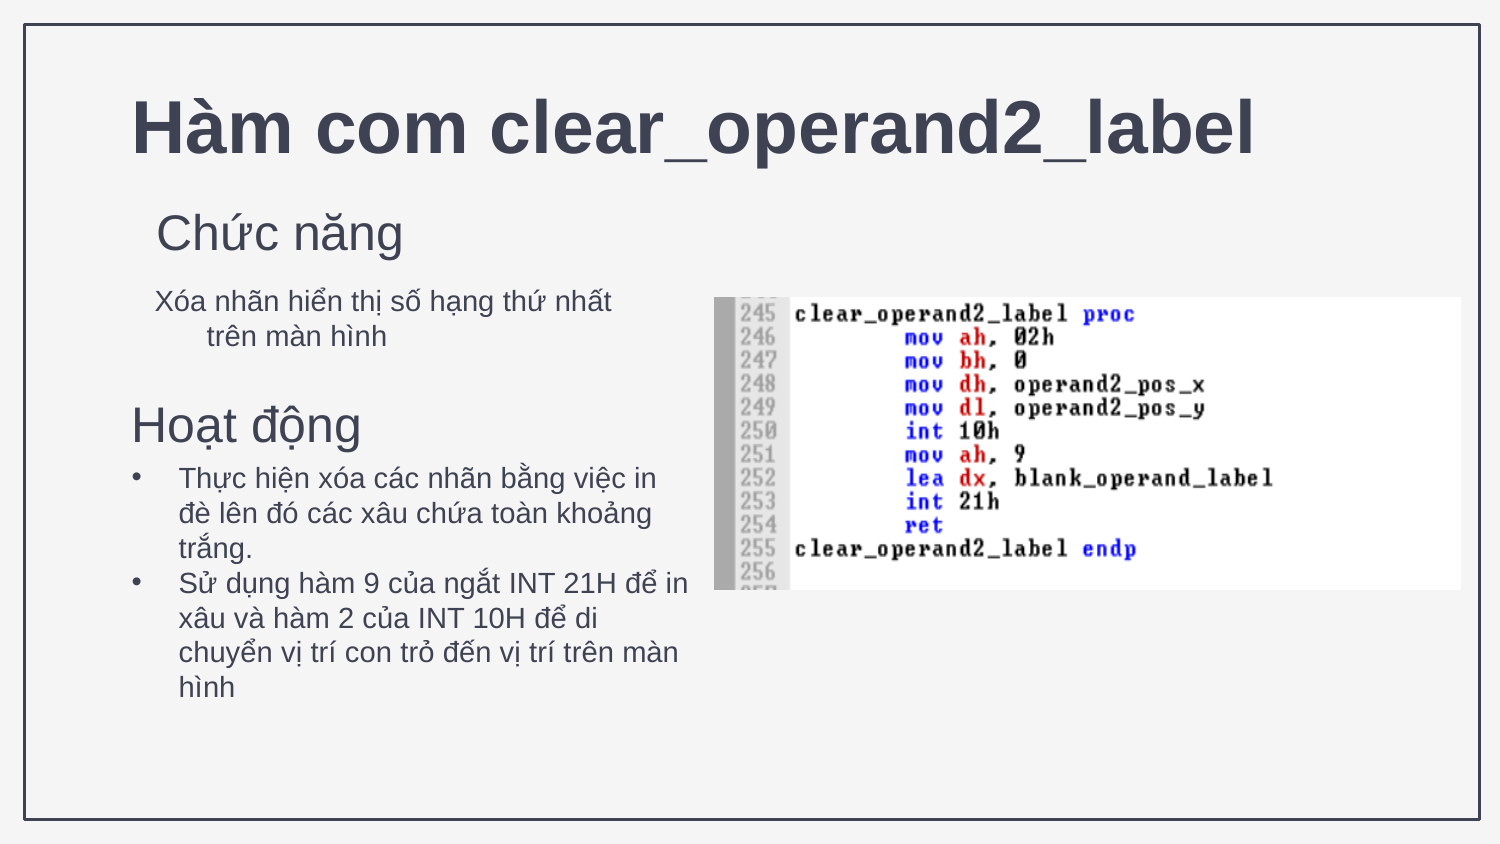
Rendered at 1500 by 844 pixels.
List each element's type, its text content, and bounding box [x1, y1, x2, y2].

subtitle Xóa nhãn hiển thị số hạng thứ nhất trên màn hình [116, 267, 686, 395]
subtitle Thực hiện xóa các nhãn bằng việc in đè lên đó các xâu chứa toàn khoảng trắng. Sử dụng hàm 9 của ngắt INT 21H để in xâu và hàm 2 của INT 10H để di chuyển vị trí con trỏ đến vị trí trên màn hình [116, 444, 707, 696]
title Hàm com clear_operand2_label [116, 63, 1427, 191]
title Chức năng [141, 191, 439, 267]
title Hoạt động [116, 377, 413, 444]
picture [714, 297, 1461, 591]
